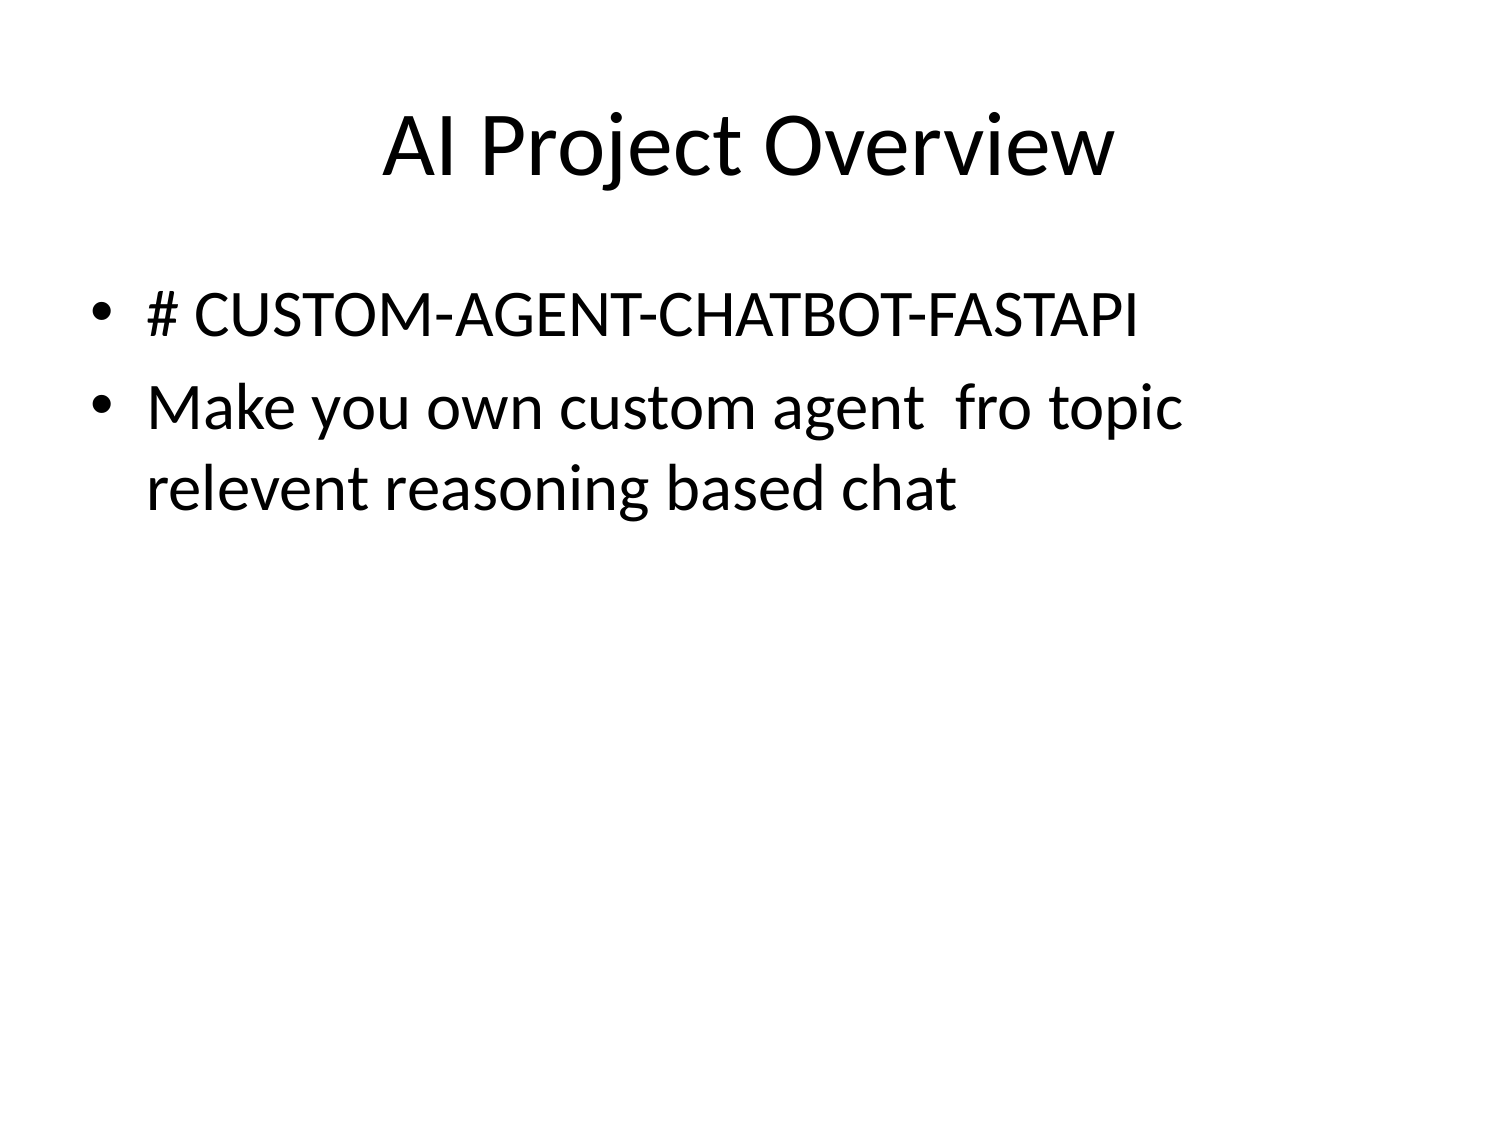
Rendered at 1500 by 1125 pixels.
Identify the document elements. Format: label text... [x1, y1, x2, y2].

list # CUSTOM-AGENT-CHATBOT-FASTAPI Make you own custom agent fro topic relevent reasoning based chat [75, 262, 1425, 1005]
title AI Project Overview [75, 45, 1425, 233]
